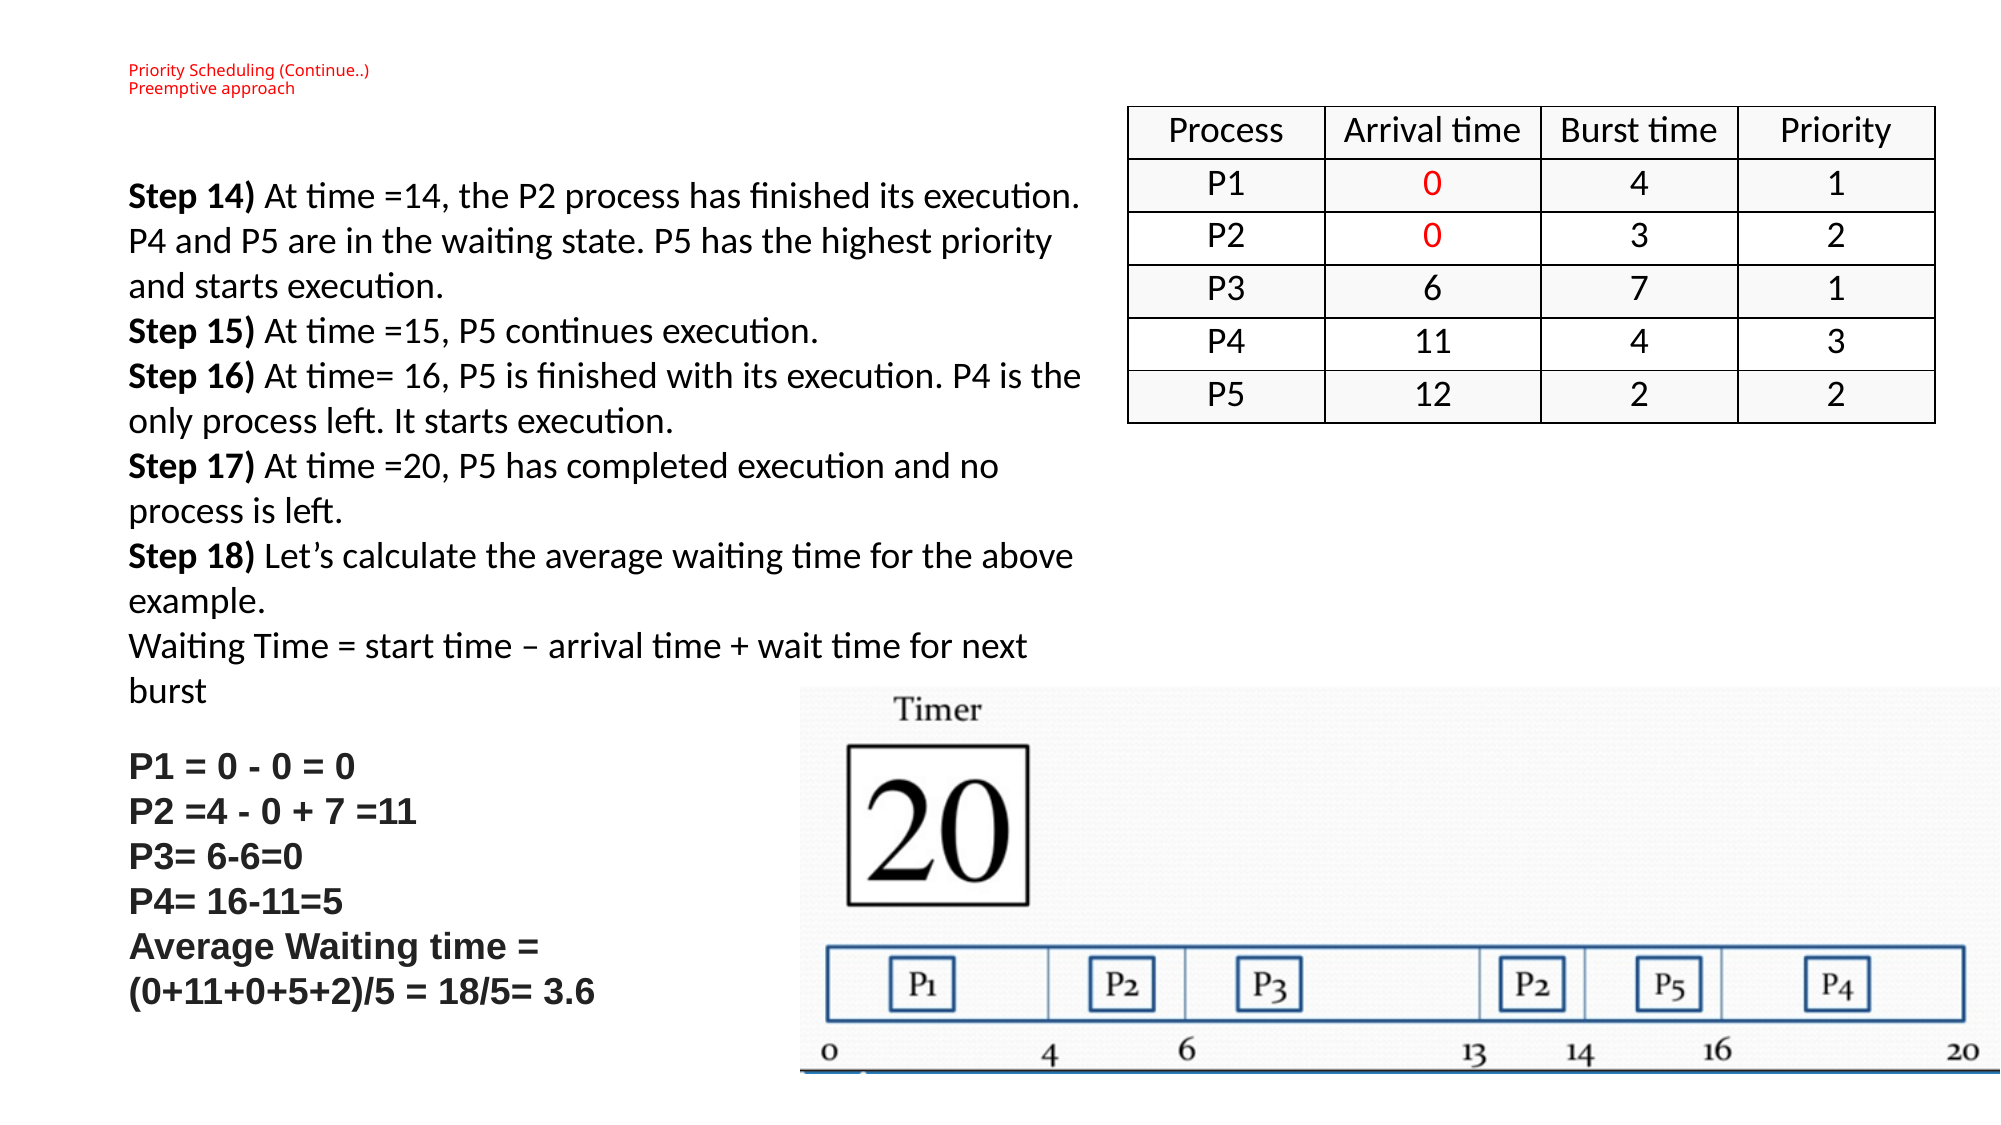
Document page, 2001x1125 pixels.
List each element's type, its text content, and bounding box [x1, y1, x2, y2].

text_box Step 14) At time =14, the P2 process has finished its execution. P4 and P5 are in the waiting state. P5 has the highest priority and starts execution. Step 15) At time =15, P5 continues execution. Step 16) At time= 16, P5 is finished with its execution. P4 is the only process left. It starts execution. Step 17) At time =20, P5 has completed execution and no process is left. Step 18) Let’s calculate the average waiting time for the above example. Waiting Time = start time – arrival time + wait time for next burst [113, 163, 1128, 719]
table_cell 12 [1326, 371, 1540, 422]
table_cell 1 [1739, 266, 1934, 317]
table_cell 2 [1739, 371, 1934, 422]
table_cell 0 [1326, 213, 1540, 264]
table_cell 6 [1326, 266, 1540, 317]
table_cell P1 [1129, 160, 1324, 211]
table_cell P2 [1129, 213, 1324, 264]
table_cell 4 [1542, 160, 1737, 211]
table_cell P3 [1129, 266, 1324, 317]
table_cell 7 [1542, 266, 1737, 317]
text_box P1 = 0 - 0 = 0 P2 =4 - 0 + 7 =11 P3= 6-6=0 P4= 16-11=5 Average Waiting time = (0+11+0+5+2)/5 = 18/5= 3.6 [113, 741, 799, 1019]
table_cell 11 [1326, 319, 1540, 370]
table_header Burst time [1542, 107, 1737, 158]
title Priority Scheduling (Continue..) Preemptive approach [113, 54, 1839, 107]
table_cell 2 [1739, 213, 1934, 264]
table_cell 4 [1542, 319, 1737, 370]
table_cell 1 [1739, 160, 1934, 211]
table_cell 0 [1326, 160, 1540, 211]
table_cell 3 [1739, 319, 1934, 370]
table_cell 2 [1542, 371, 1737, 422]
table_cell P4 [1129, 319, 1324, 370]
table_header Arrival time [1326, 107, 1540, 158]
picture [799, 686, 2000, 1074]
table_header Priority [1739, 107, 1934, 158]
table_cell 3 [1542, 213, 1737, 264]
table_header Process [1129, 107, 1324, 158]
table_cell P5 [1129, 371, 1324, 422]
